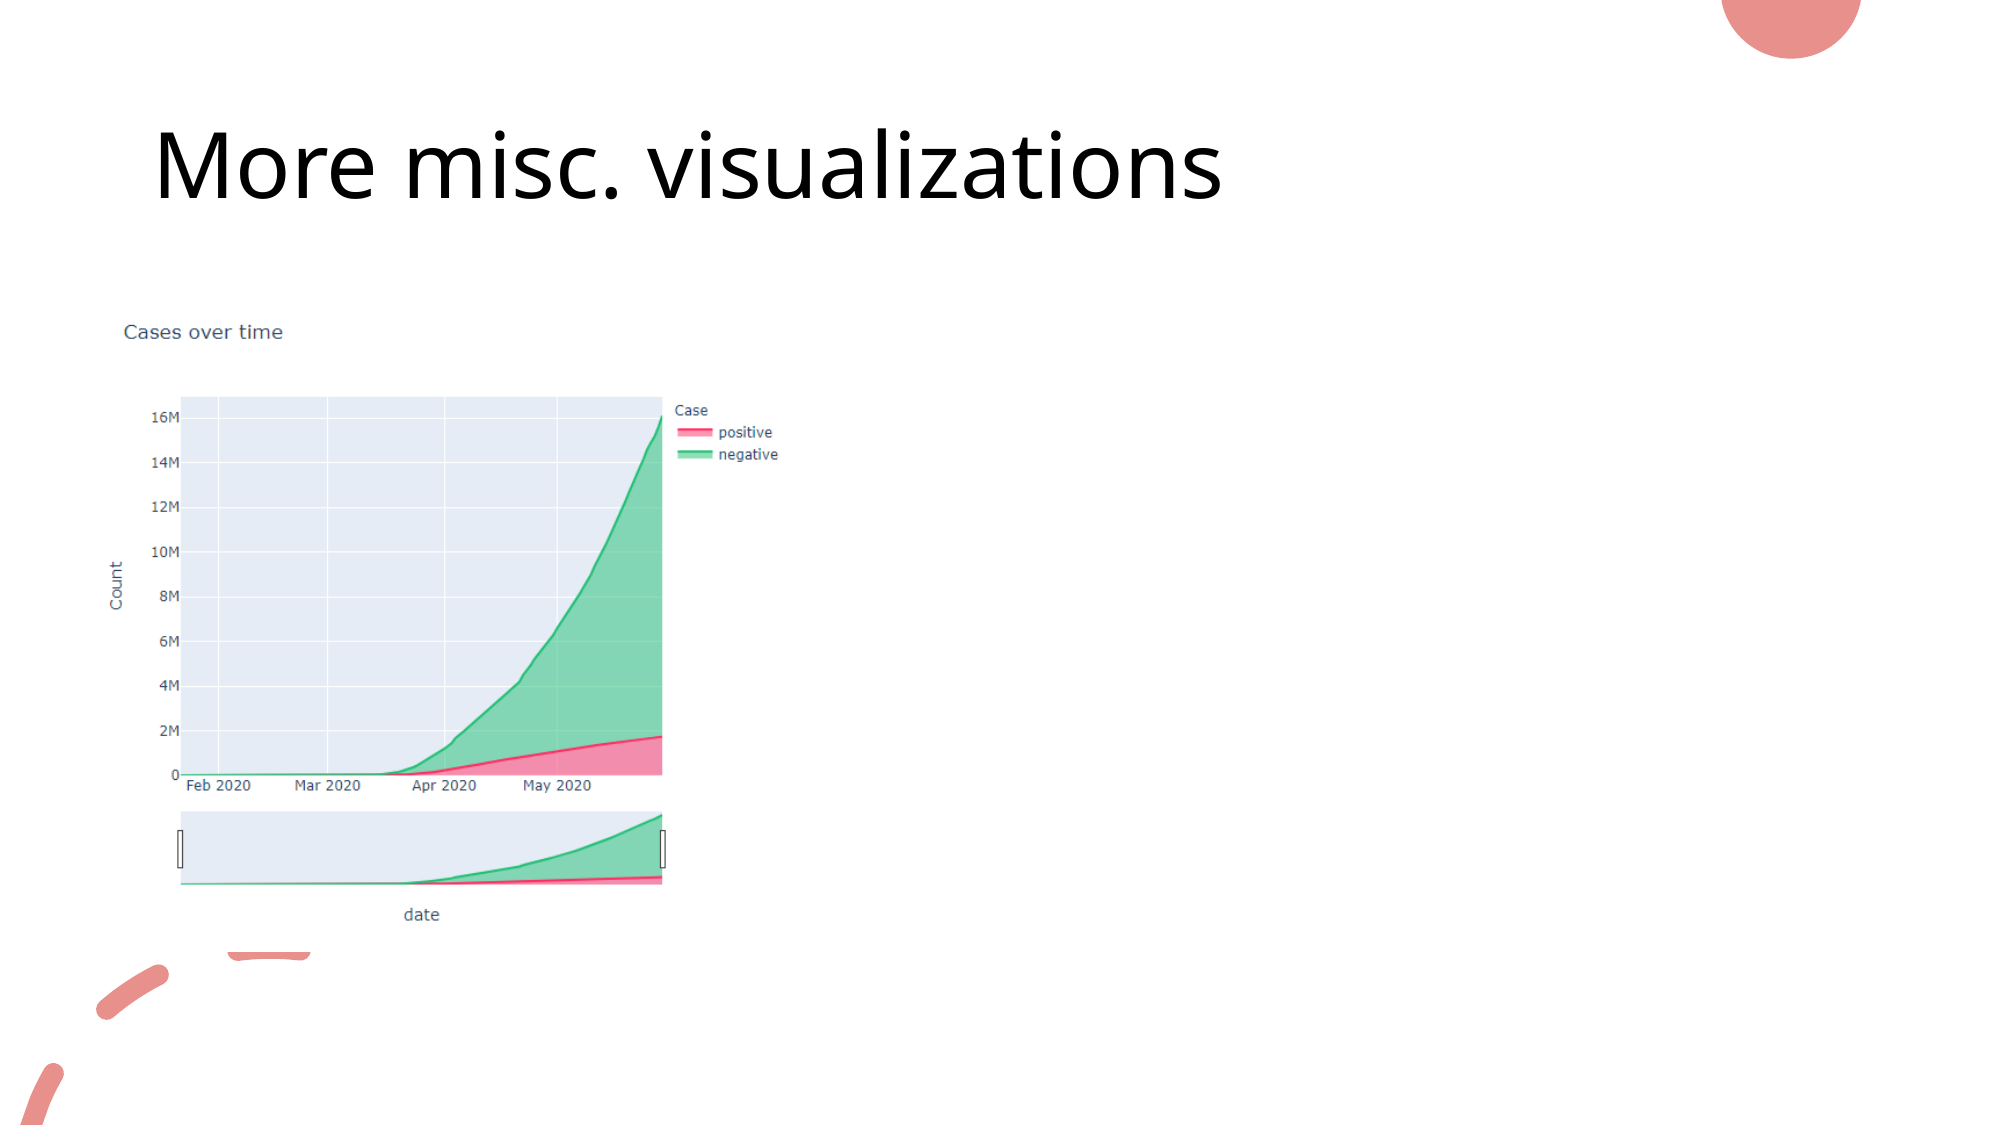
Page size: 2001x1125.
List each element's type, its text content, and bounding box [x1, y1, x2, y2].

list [102, 318, 798, 952]
title More misc. visualizations [137, 59, 1863, 278]
